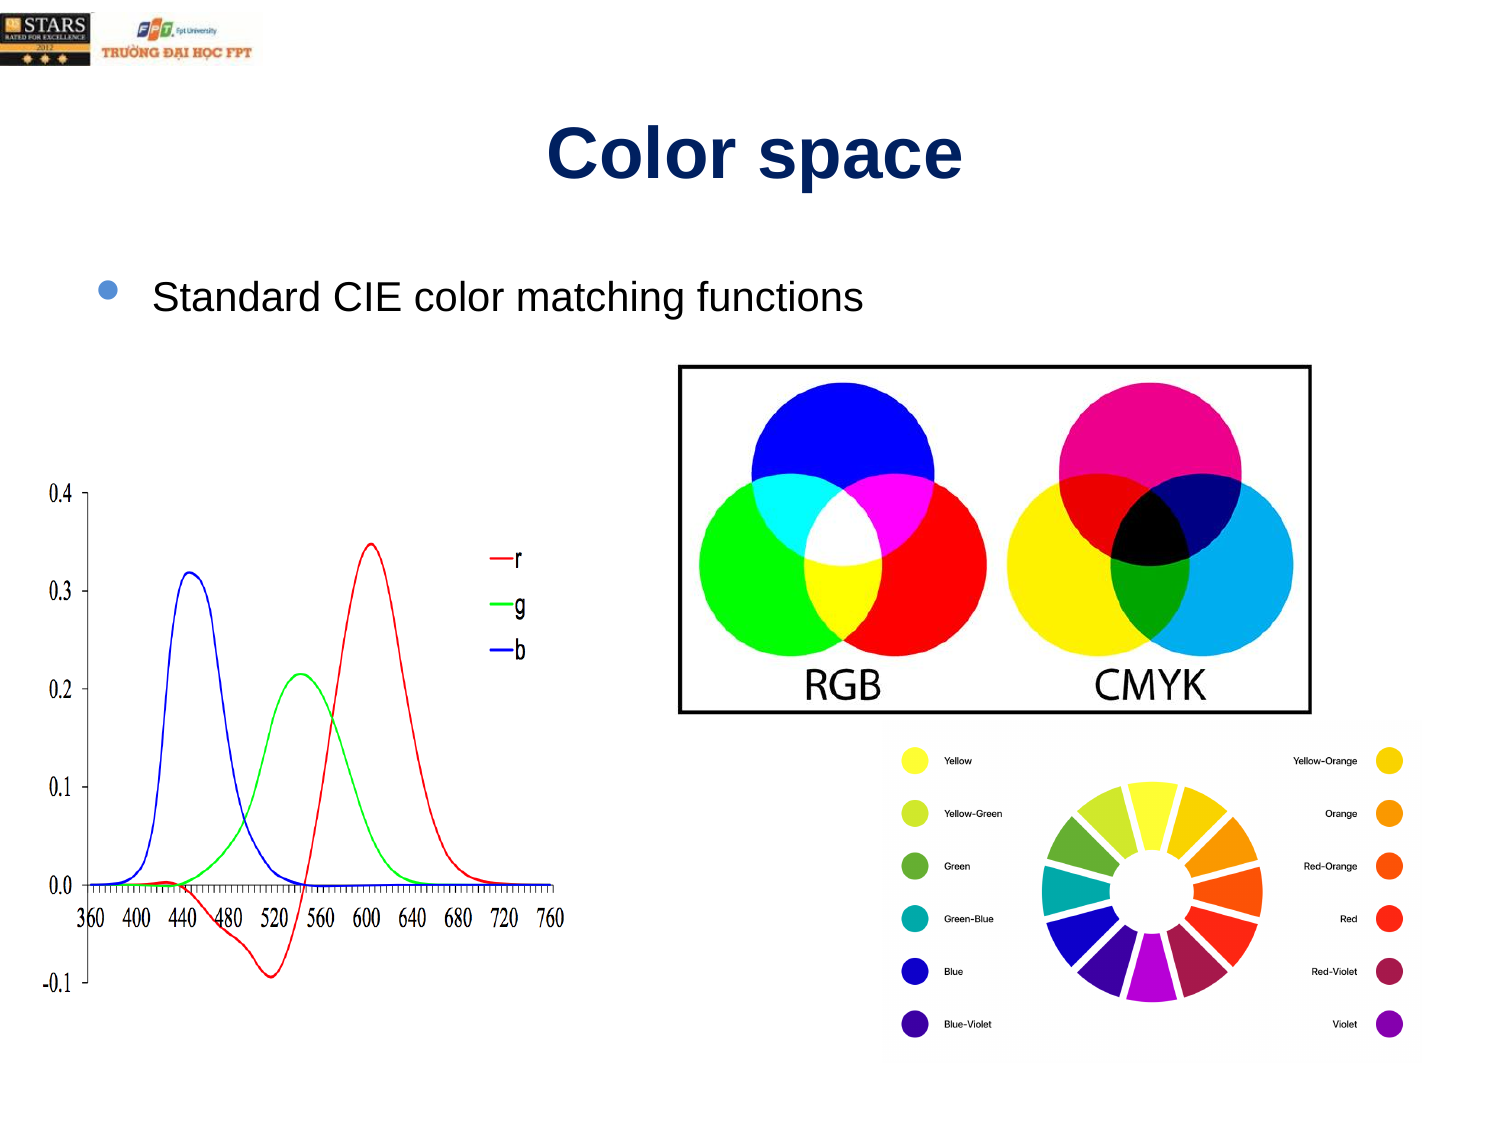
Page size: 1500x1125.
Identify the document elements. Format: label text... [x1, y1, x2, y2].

picture [882, 719, 1422, 1063]
picture [24, 470, 576, 1009]
list Standard CIE color matching functions [80, 262, 1350, 363]
picture [674, 362, 1312, 715]
picture [0, 12, 263, 66]
title Color space [80, 97, 1431, 203]
